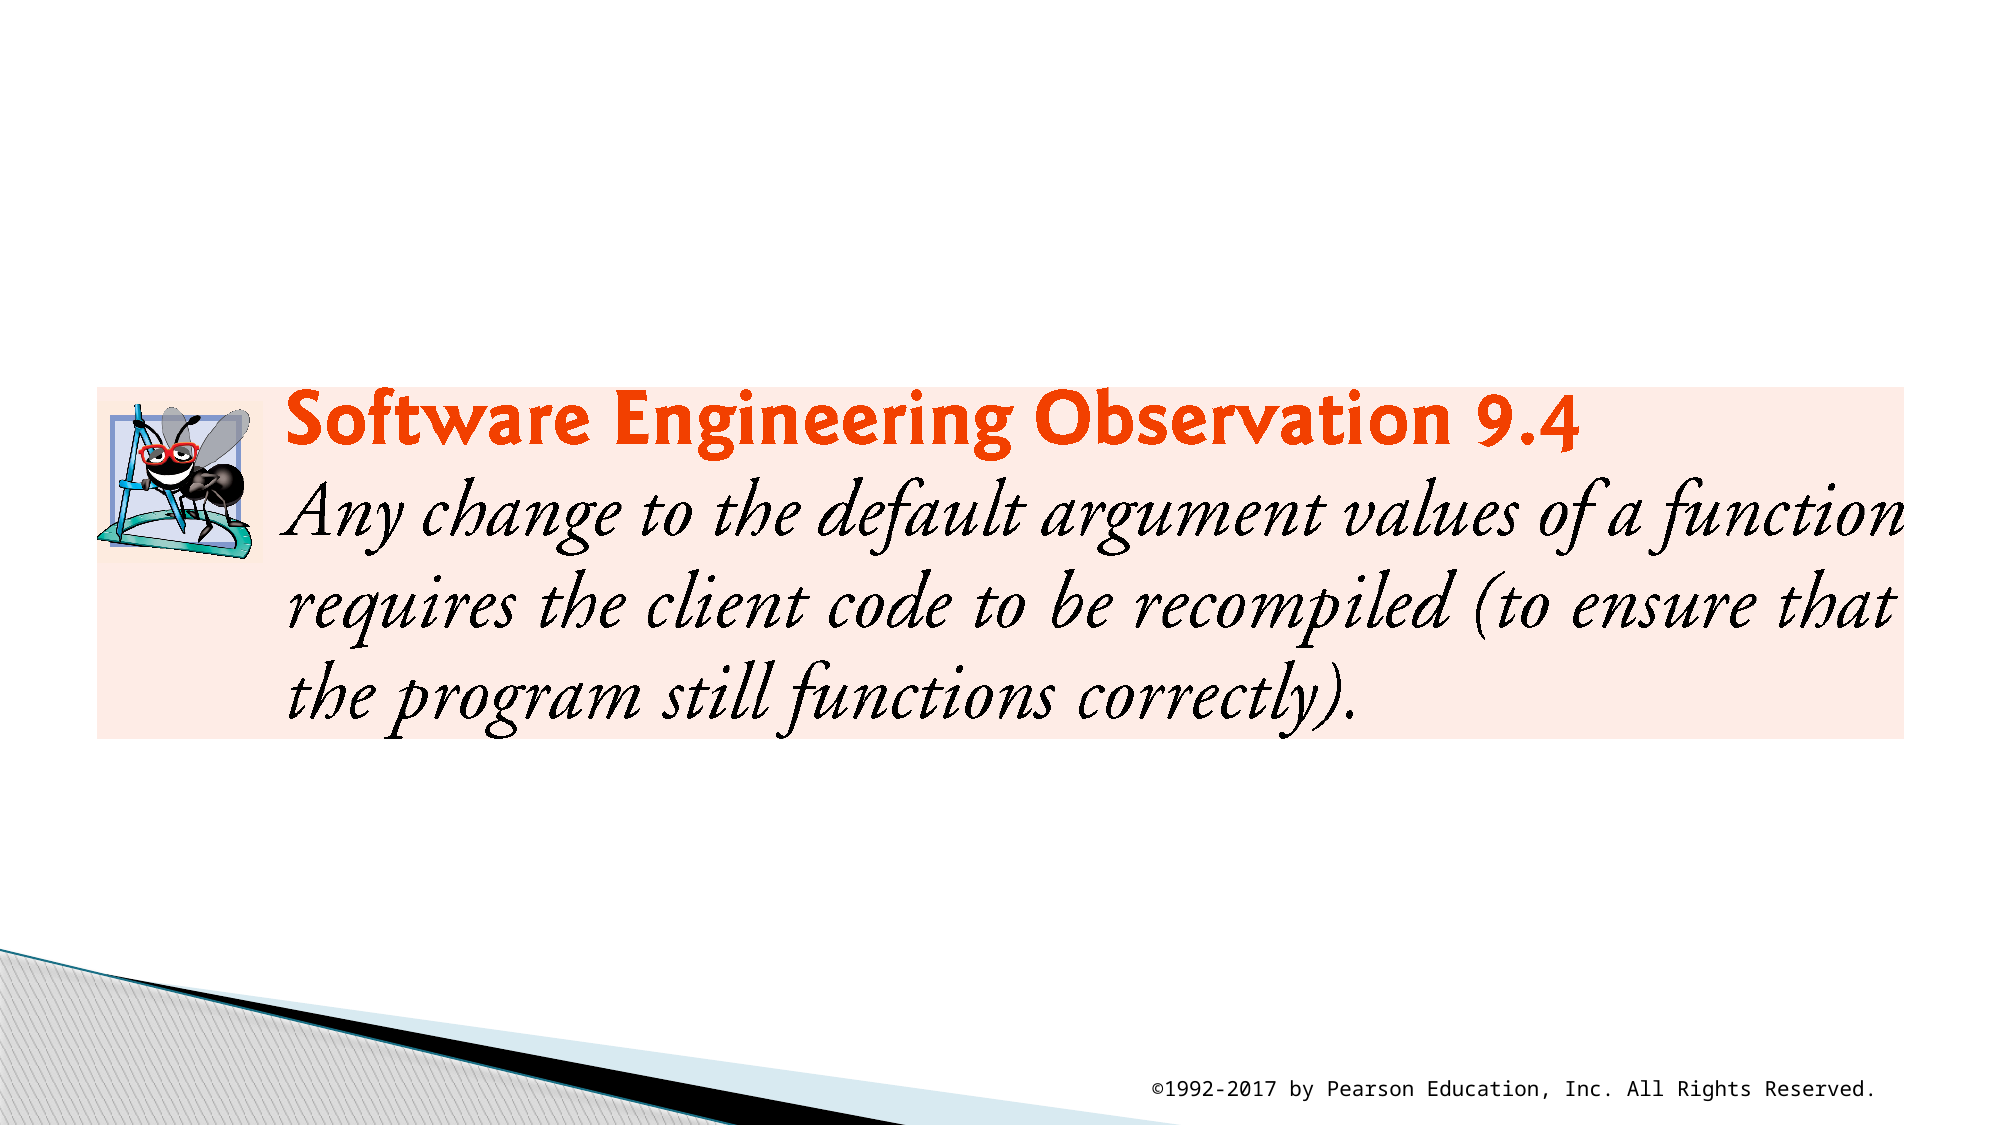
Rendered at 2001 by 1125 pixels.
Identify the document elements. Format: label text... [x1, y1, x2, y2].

footer ©1992-2017 by Pearson Education, Inc. All Rights Reserved. [866, 1051, 1892, 1112]
picture [0, 290, 2000, 835]
